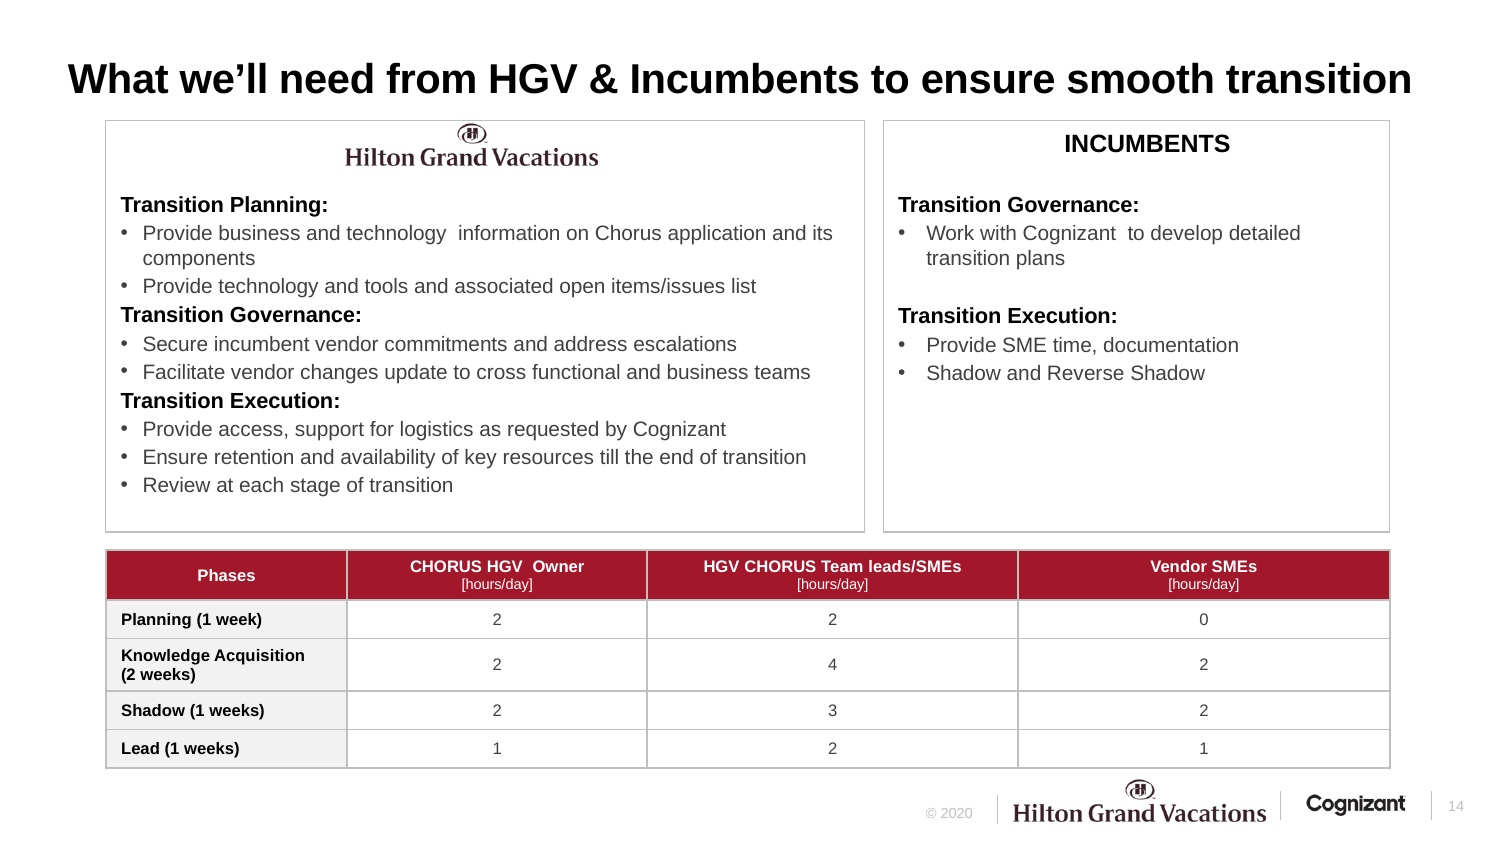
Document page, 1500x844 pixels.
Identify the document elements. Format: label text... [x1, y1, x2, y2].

table_cell 2 [348, 601, 646, 638]
table_cell Knowledge Acquisition (2 weeks) [107, 639, 346, 690]
table_cell Lead (1 weeks) [107, 730, 346, 767]
table_cell 1 [1019, 730, 1389, 767]
slide_number 14 [1431, 789, 1481, 822]
table_cell 3 [648, 692, 1017, 729]
table_header CHORUS HGV Owner [hours/day] [348, 551, 646, 599]
table_cell 4 [648, 639, 1017, 690]
table_cell 2 [648, 601, 1017, 638]
table_header Phases [107, 551, 346, 599]
text_box INCUMBENTS Transition Governance: Work with Cognizant to develop detailed transition plans Transition Execution: Provide SME time, documentation Shadow and Reverse Shadow [883, 120, 1390, 533]
table_cell Planning (1 week) [107, 601, 346, 638]
picture [1306, 794, 1406, 816]
footer © 2020 [909, 796, 988, 830]
title What we’ll need from HGV & Incumbents to ensure smooth transition [52, 49, 1448, 111]
table_cell 2 [648, 730, 1017, 767]
table_header Vendor SMEs [hours/day] [1019, 551, 1389, 599]
table_cell Shadow (1 weeks) [107, 692, 346, 729]
table_cell 2 [348, 639, 646, 690]
table_cell 2 [348, 692, 646, 729]
table_cell 1 [348, 730, 646, 767]
picture [1007, 769, 1267, 844]
table_cell 2 [1019, 639, 1389, 690]
table_cell 0 [1019, 601, 1389, 638]
table_cell 2 [1019, 692, 1389, 729]
table_header HGV CHORUS Team leads/SMEs [hours/day] [648, 551, 1017, 599]
picture [339, 102, 599, 196]
text_box Transition Planning: Provide business and technology information on Chorus application and its components Provide technology and tools and associated open items/issues list Transition Governance: Secure incumbent vendor commitments and address escalations Facilitate vendor changes update to cross functional and business teams Transition Execution: Provide access, support for logistics as requested by Cognizant Ensure retention and availability of key resources till the end of transition Review at each stage of transition [105, 120, 865, 533]
